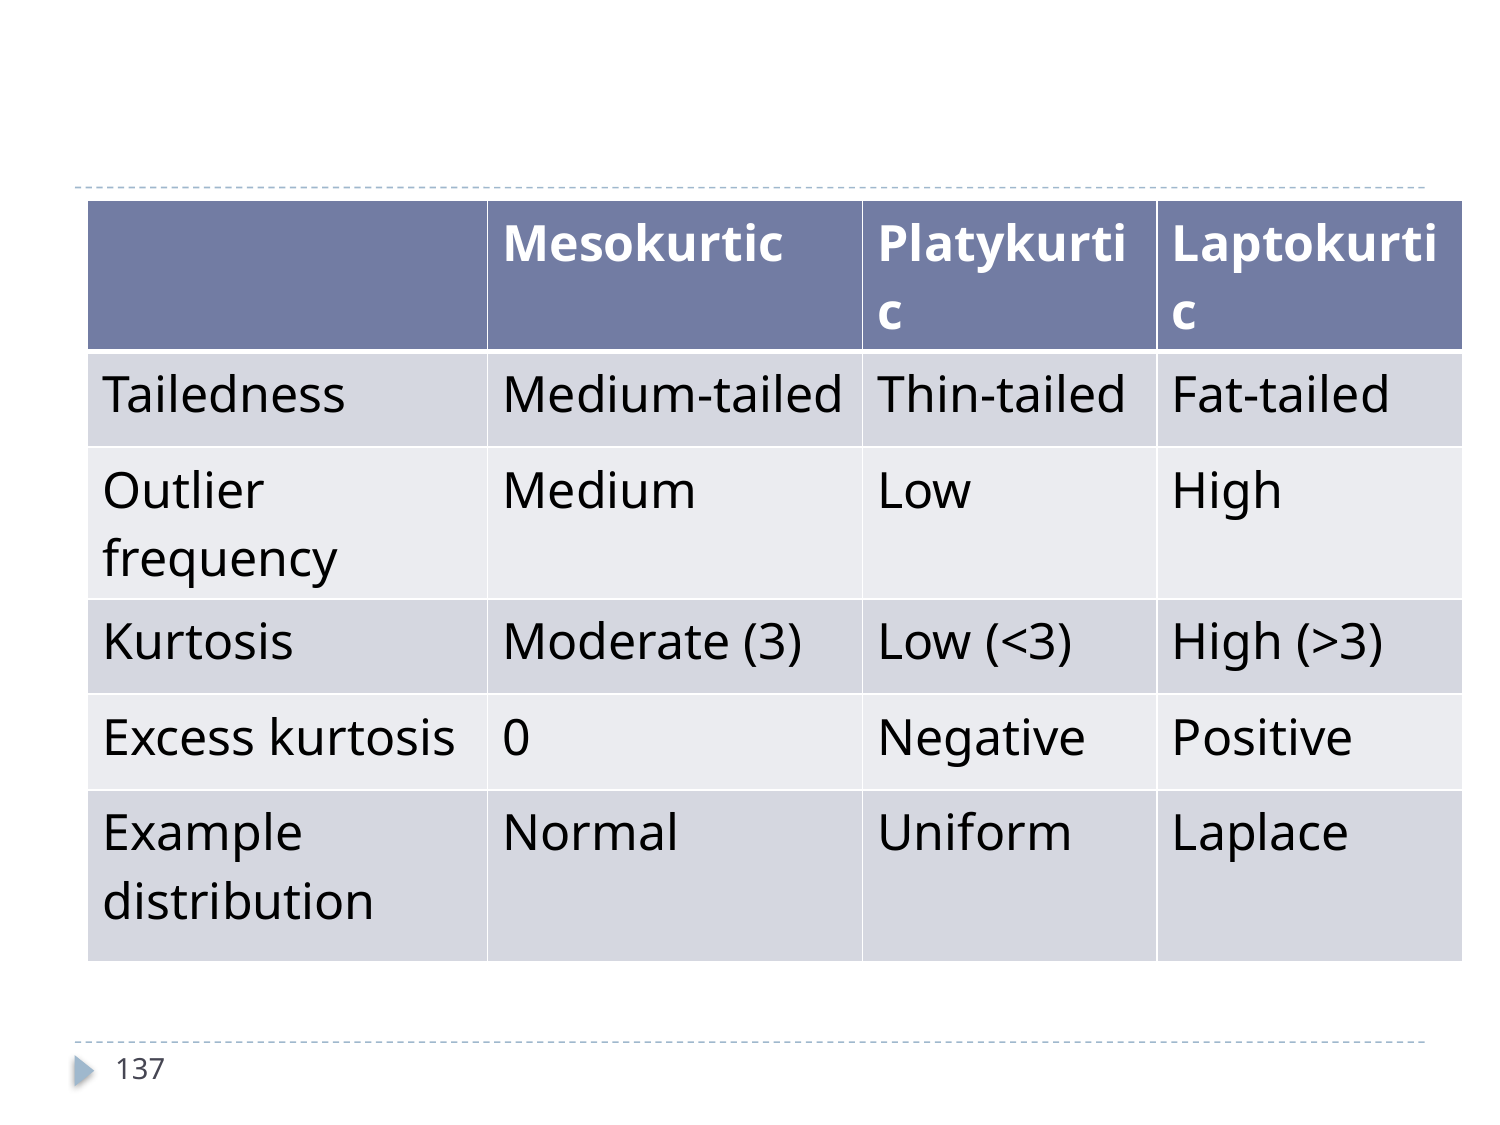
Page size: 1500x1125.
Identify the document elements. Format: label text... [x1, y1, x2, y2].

table_cell Medium-tailed [488, 354, 862, 446]
table_cell Medium [488, 448, 862, 598]
table_cell High (>3) [1158, 600, 1462, 693]
table_cell 0 [488, 695, 862, 789]
table_cell Example distribution [88, 791, 487, 961]
table_cell High [1158, 448, 1462, 598]
table_cell Outlier frequency [88, 448, 487, 598]
slide_number 137 [100, 1042, 426, 1103]
table_cell Excess kurtosis [88, 695, 487, 789]
table_cell Moderate (3) [488, 600, 862, 693]
table_cell Positive [1158, 695, 1462, 789]
table_cell Normal [488, 791, 862, 961]
table_cell Fat-tailed [1158, 354, 1462, 446]
table_cell Tailedness [88, 354, 487, 446]
table_header Platykurtic [863, 201, 1156, 349]
table_cell Thin-tailed [863, 354, 1156, 446]
table_header [88, 201, 487, 349]
table_cell Kurtosis [88, 600, 487, 693]
table_cell Negative [863, 695, 1156, 789]
table_header Mesokurtic [488, 201, 862, 349]
table_header Laptokurtic [1158, 201, 1462, 349]
table_cell Uniform [863, 791, 1156, 961]
table_cell Low (<3) [863, 600, 1156, 693]
table_cell Laplace [1158, 791, 1462, 961]
table_cell Low [863, 448, 1156, 598]
